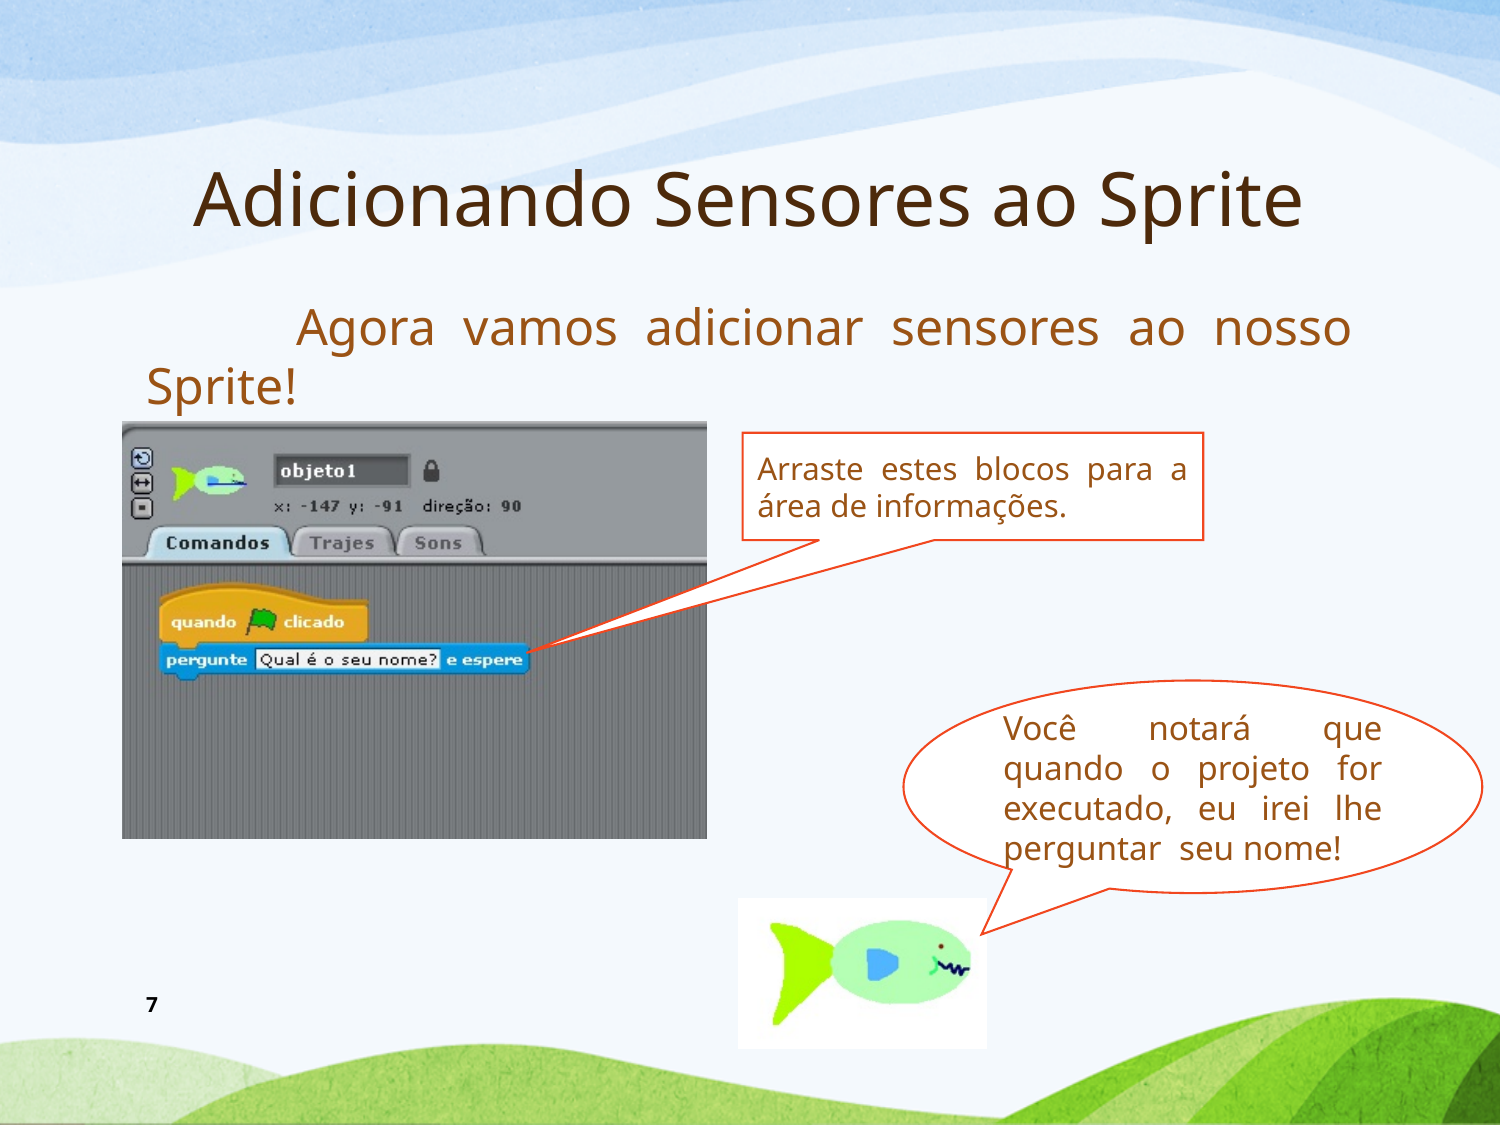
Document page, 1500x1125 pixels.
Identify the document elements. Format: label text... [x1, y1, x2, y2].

picture [0, 0, 1500, 1125]
title Adicionando Sensores ao Sprite [131, 50, 1369, 250]
slide_number 7 [131, 987, 225, 1025]
list Agora vamos adicionar sensores ao nosso Sprite! [131, 287, 1369, 982]
text_box Arraste estes blocos para a área de informações. [707, 431, 1205, 605]
text_box Você notará que quando o projeto for executado, eu irei lhe perguntar seu nome! [902, 679, 1484, 934]
